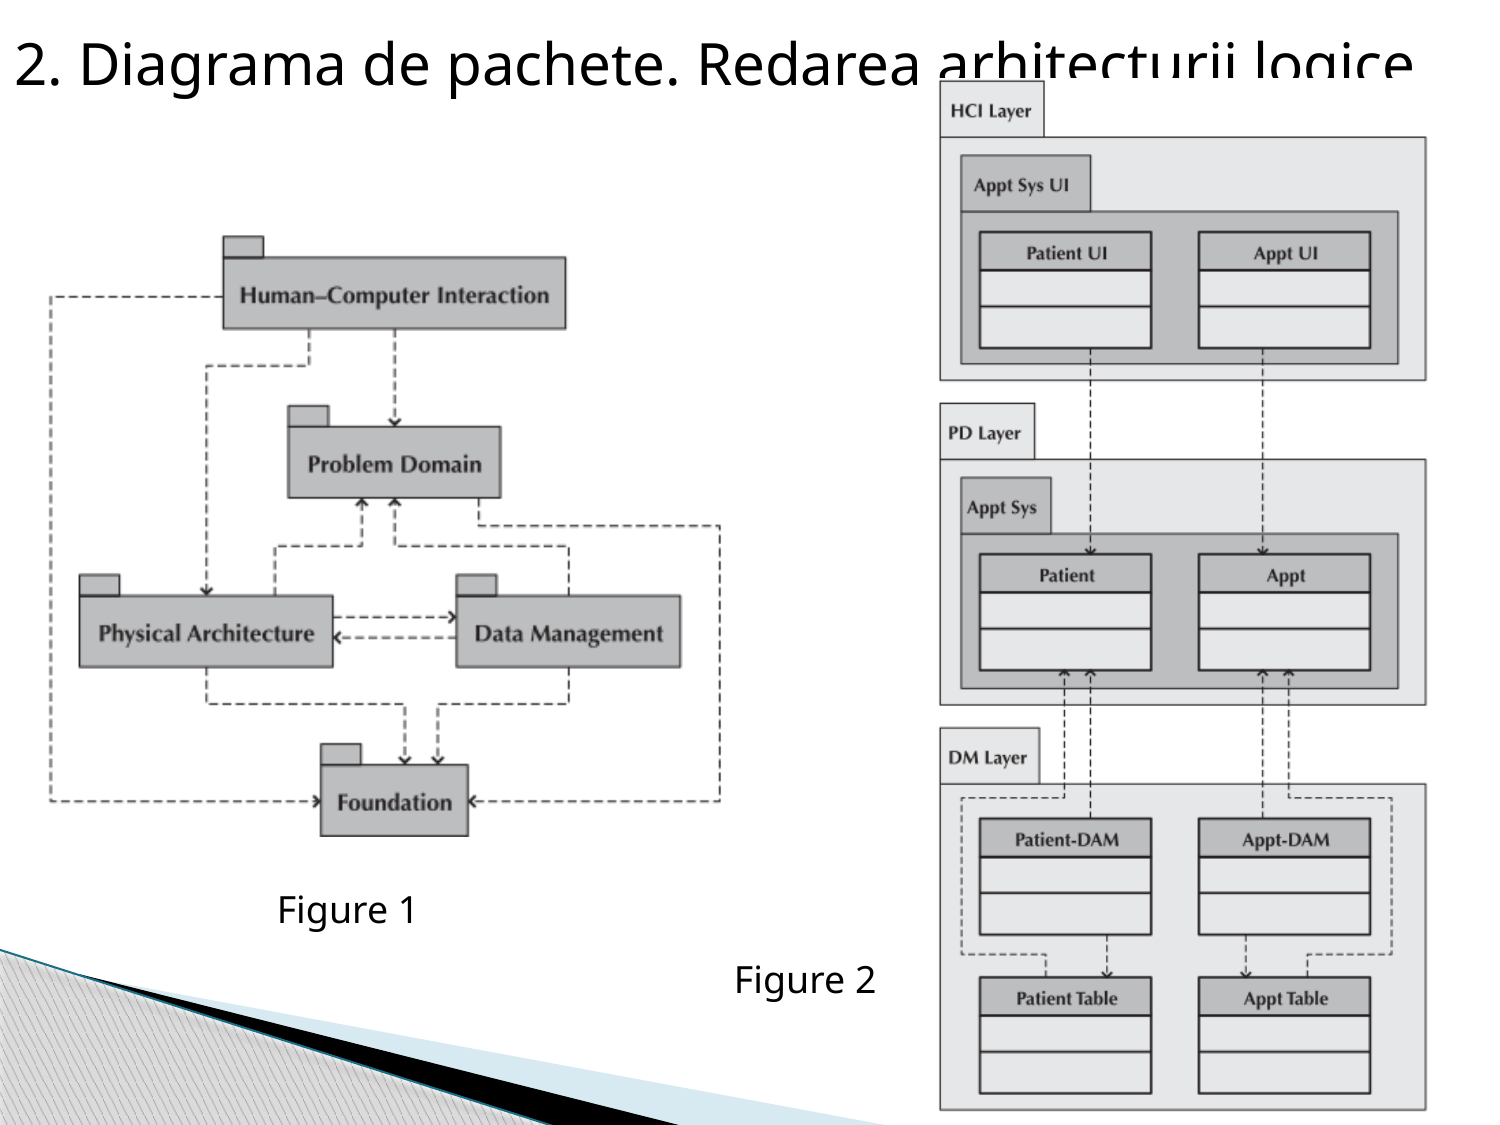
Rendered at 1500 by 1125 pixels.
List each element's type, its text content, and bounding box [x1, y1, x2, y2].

picture [937, 78, 1430, 1114]
text_box 2. Diagrama de pachete. Redarea arhitecturii logice [0, 19, 1500, 105]
picture [46, 234, 728, 837]
text_box Figure 1 [262, 878, 435, 939]
text_box Figure 2 [719, 949, 892, 1009]
